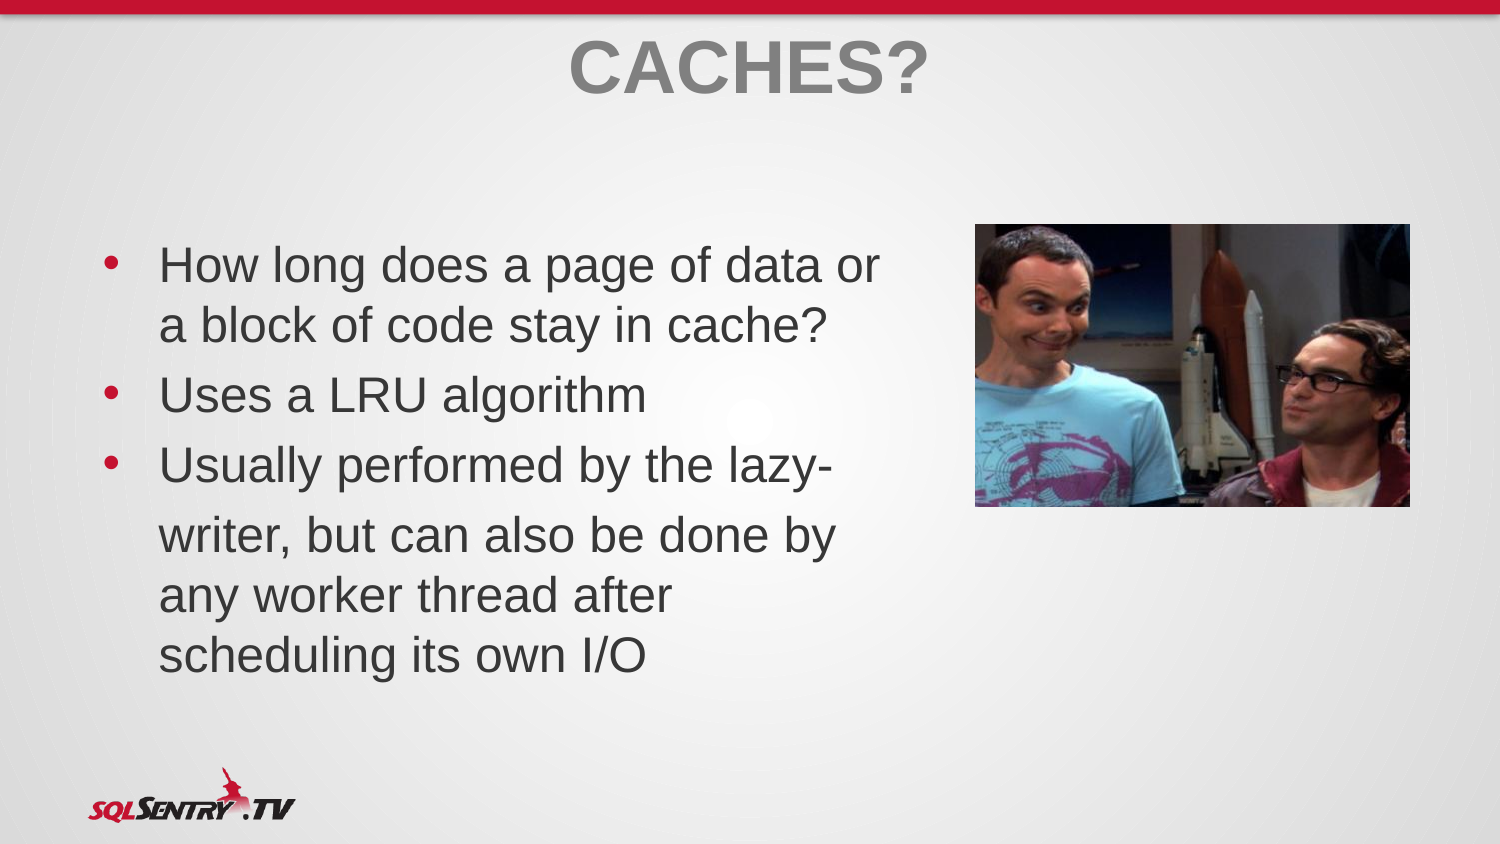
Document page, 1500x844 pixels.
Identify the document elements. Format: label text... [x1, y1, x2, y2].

picture [974, 224, 1411, 507]
title Caches? [75, 46, 1425, 116]
picture [87, 767, 296, 823]
list How long does a page of data or a block of code stay in cache? Uses a LRU algorithm Usually performed by the lazy- writer, but can also be done by any worker thread after scheduling its own I/O [87, 225, 913, 760]
